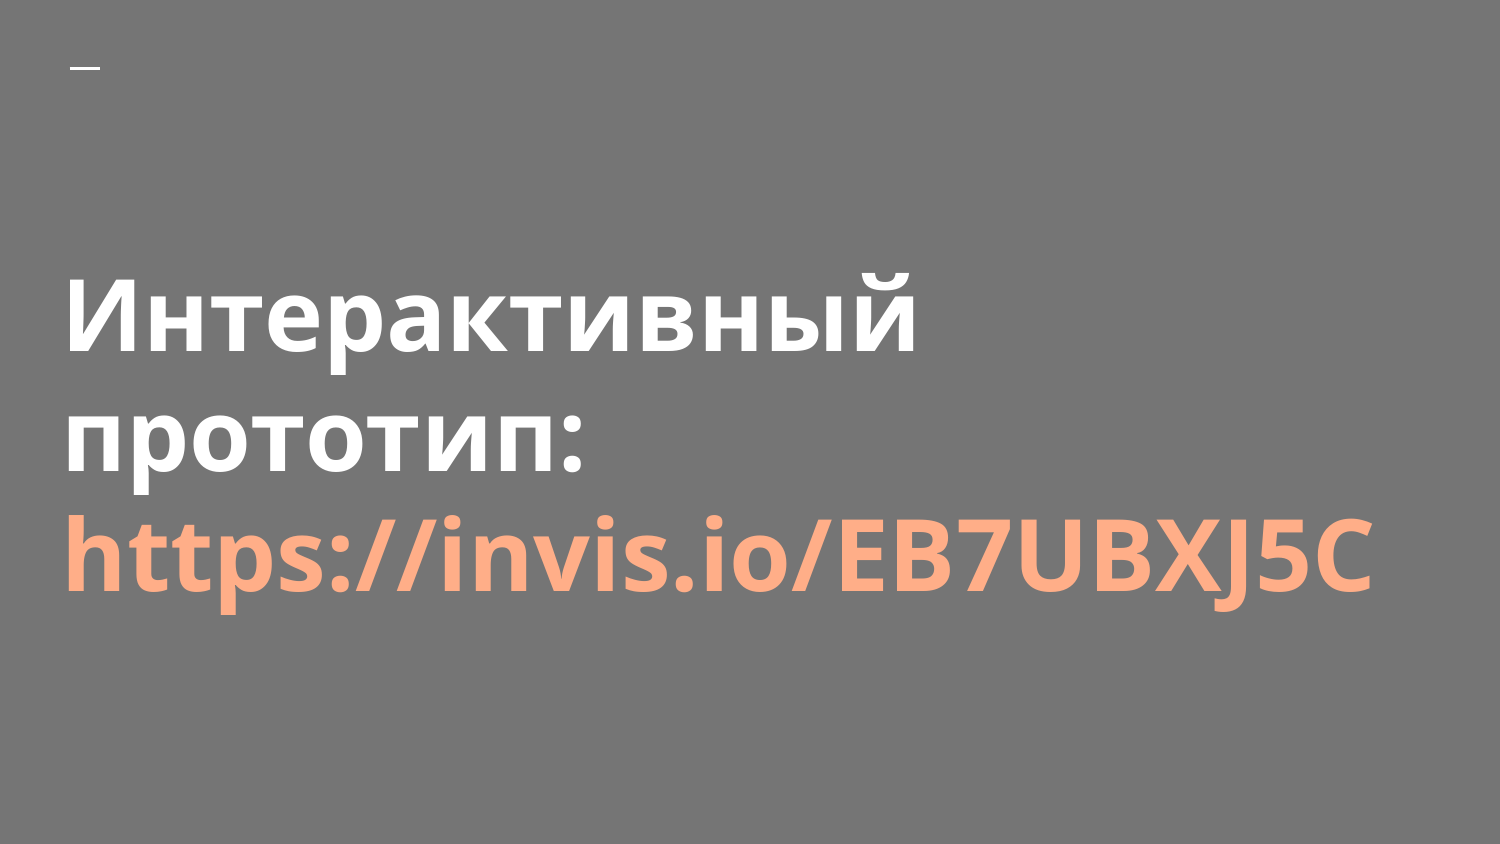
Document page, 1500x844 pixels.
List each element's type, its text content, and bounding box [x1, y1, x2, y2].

title Интерактивный прототип: https://invis.io/EB7UBXJ5C [46, 116, 1485, 746]
